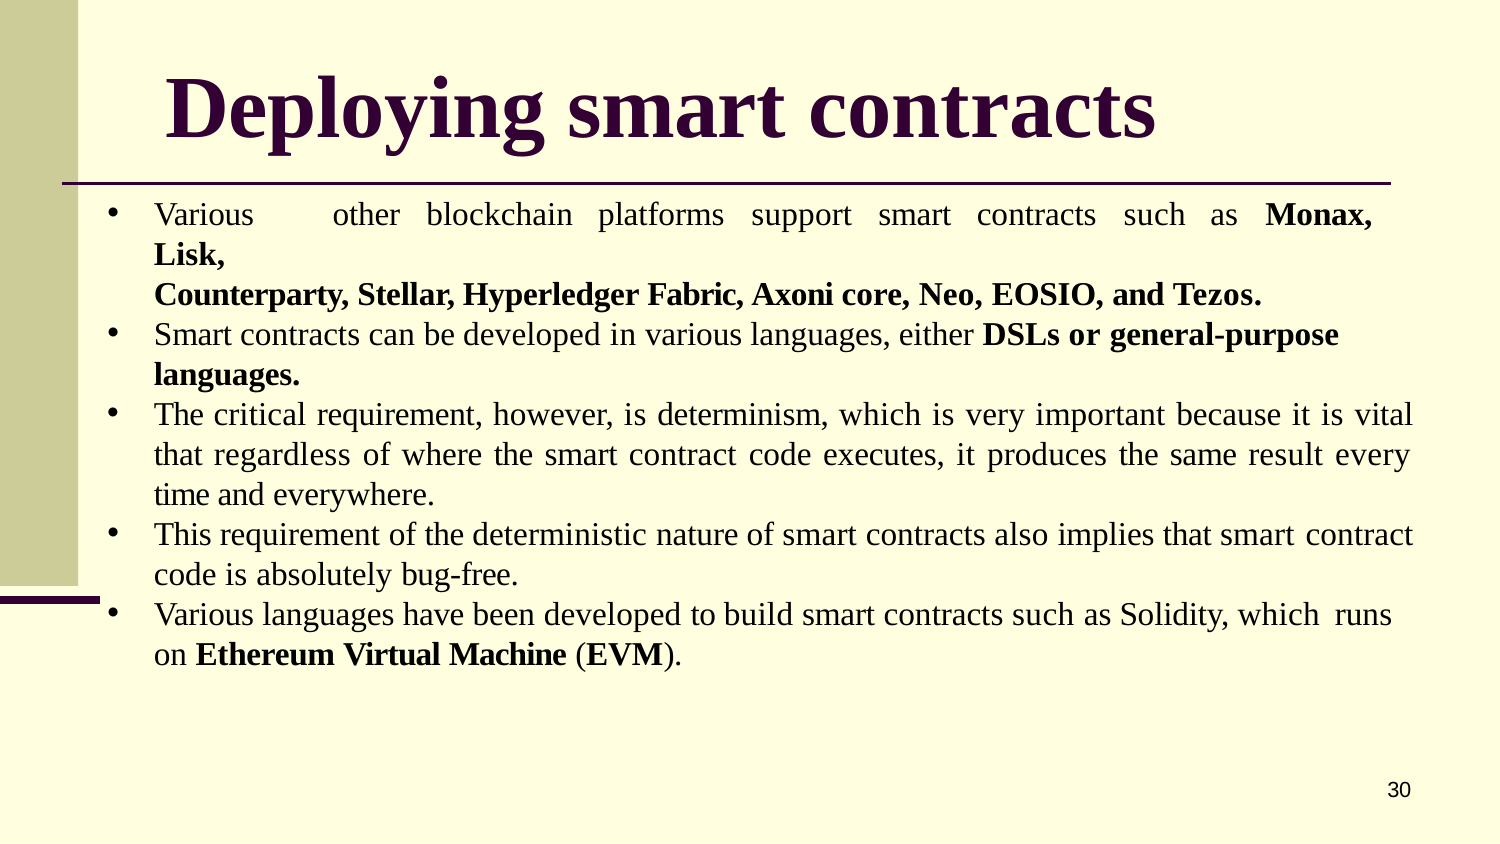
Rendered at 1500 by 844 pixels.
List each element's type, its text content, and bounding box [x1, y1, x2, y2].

title Deploying smart contracts [163, 46, 1159, 190]
text_box Various other blockchain platforms support smart contracts such as Monax, Lisk, Counterparty, Stellar, Hyperledger Fabric, Axoni core, Neo, EOSIO, and Tezos. Smart contracts can be developed in various languages, either DSLs or general-purpose languages. The critical requirement, however, is determinism, which is very important because it is vital that regardless of where the smart contract code executes, it produces the same result every time and everywhere. This requirement of the deterministic nature of smart contracts also implies that smart contract code is absolutely bug-free. Various languages have been developed to build smart contracts such as Solidity, which runs on Ethereum Virtual Machine (EVM). [105, 190, 1424, 673]
slide_number 30 [1381, 776, 1417, 844]
